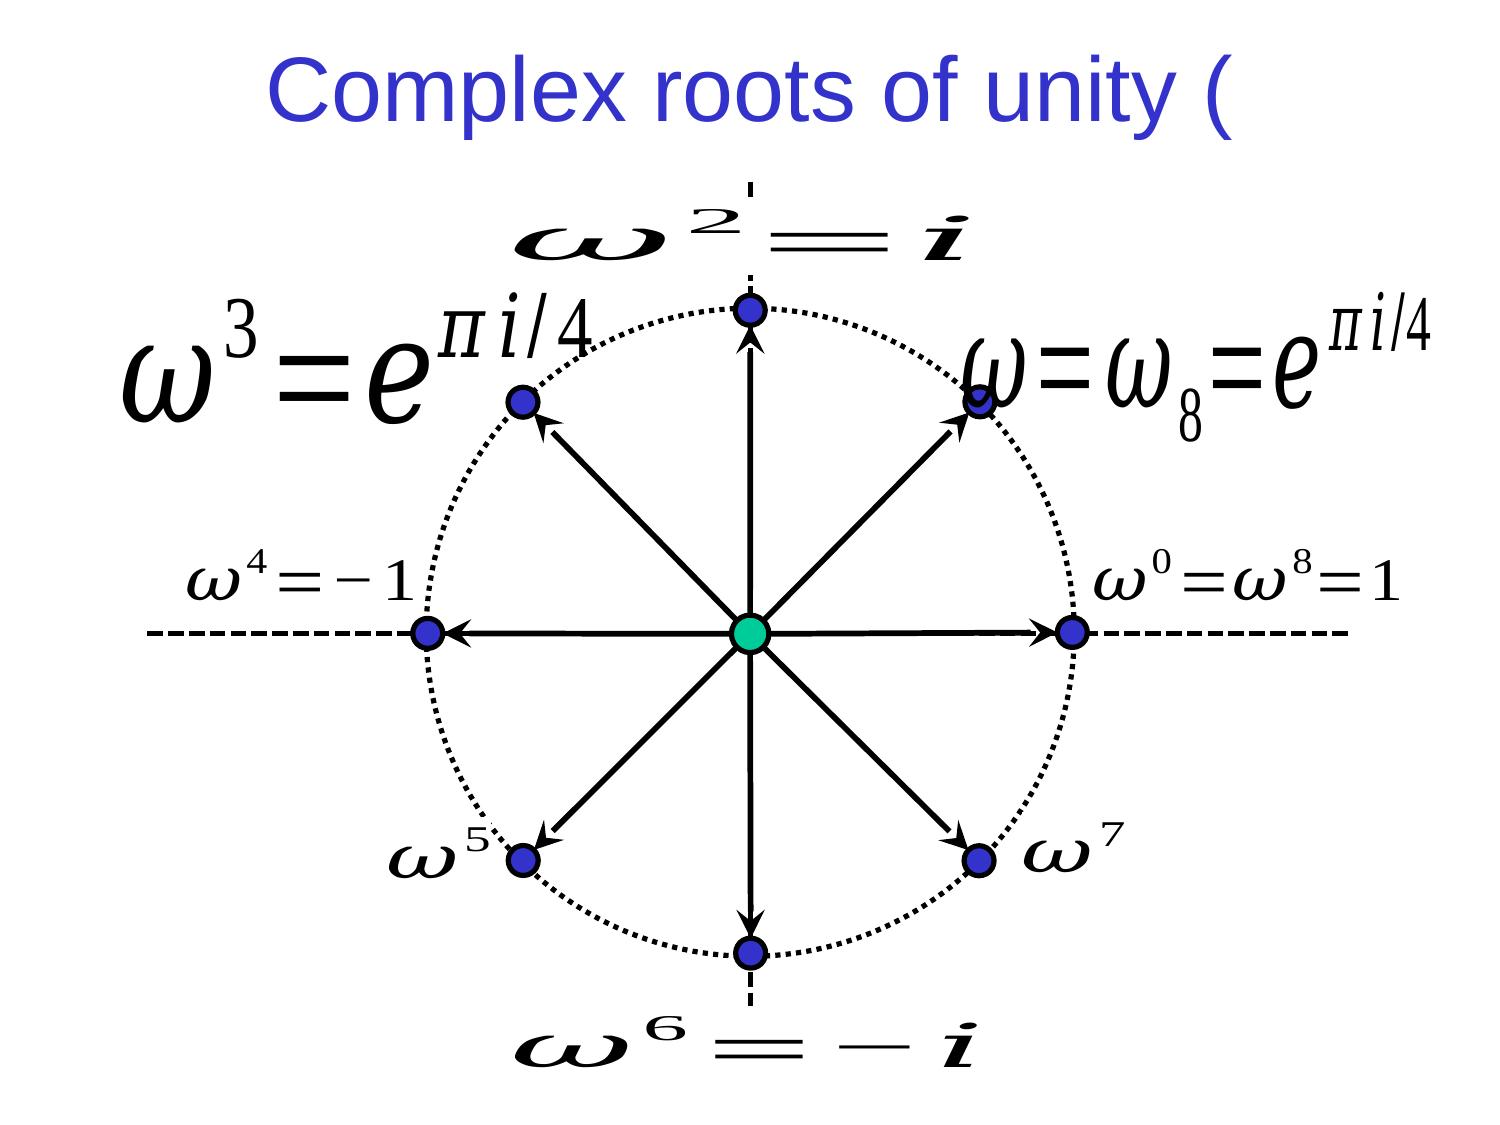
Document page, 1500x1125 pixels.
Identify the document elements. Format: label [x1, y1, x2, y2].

text_box [756, 953, 766, 968]
text_box [426, 413, 517, 619]
text_box [735, 952, 746, 968]
text_box [966, 848, 995, 876]
text_box [987, 648, 1074, 850]
text_box [756, 296, 766, 315]
text_box [1070, 641, 1085, 648]
text_box [971, 386, 987, 401]
text_box [766, 870, 969, 956]
text_box [763, 646, 969, 851]
text_box [414, 641, 432, 649]
text_box [735, 295, 746, 315]
text_box [533, 646, 738, 851]
text_box [763, 412, 970, 621]
text_box [533, 412, 738, 621]
text_box [533, 870, 735, 956]
text_box [986, 414, 1074, 617]
text_box [430, 641, 746, 956]
text_box [533, 308, 736, 397]
text_box [426, 648, 515, 851]
text_box [412, 618, 433, 632]
text_box [507, 387, 538, 416]
text_box [765, 308, 965, 397]
text_box [756, 311, 1075, 632]
text_box [756, 641, 1072, 956]
text_box [1069, 617, 1088, 632]
text_box [508, 848, 536, 876]
text_box [428, 312, 746, 632]
text_box [982, 395, 995, 416]
